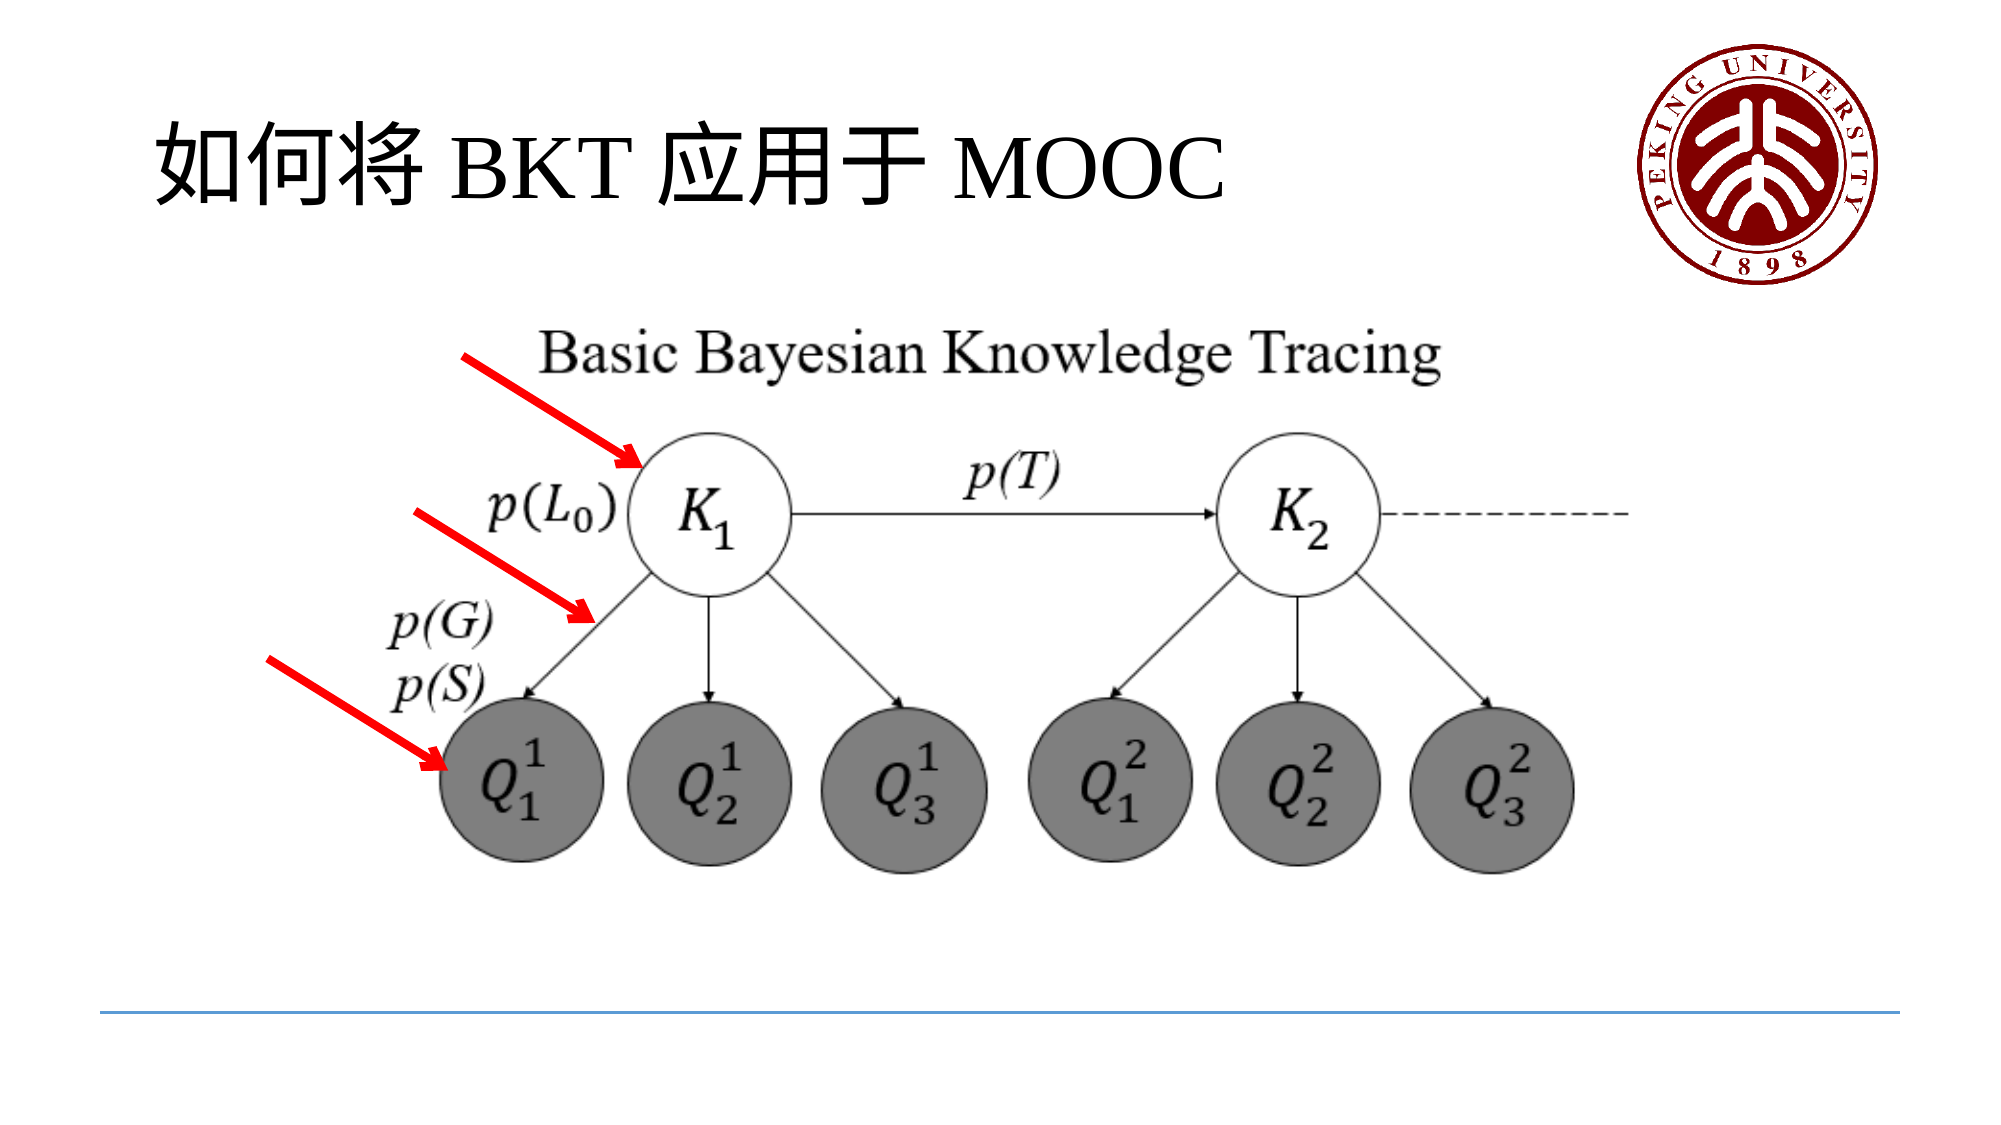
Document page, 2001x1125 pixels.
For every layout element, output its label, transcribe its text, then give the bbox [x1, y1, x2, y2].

title 如何将BKT应用于MOOC [137, 59, 1863, 278]
picture [338, 308, 1646, 888]
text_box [267, 658, 449, 771]
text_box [414, 510, 596, 623]
picture [1637, 44, 1878, 285]
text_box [462, 355, 644, 468]
